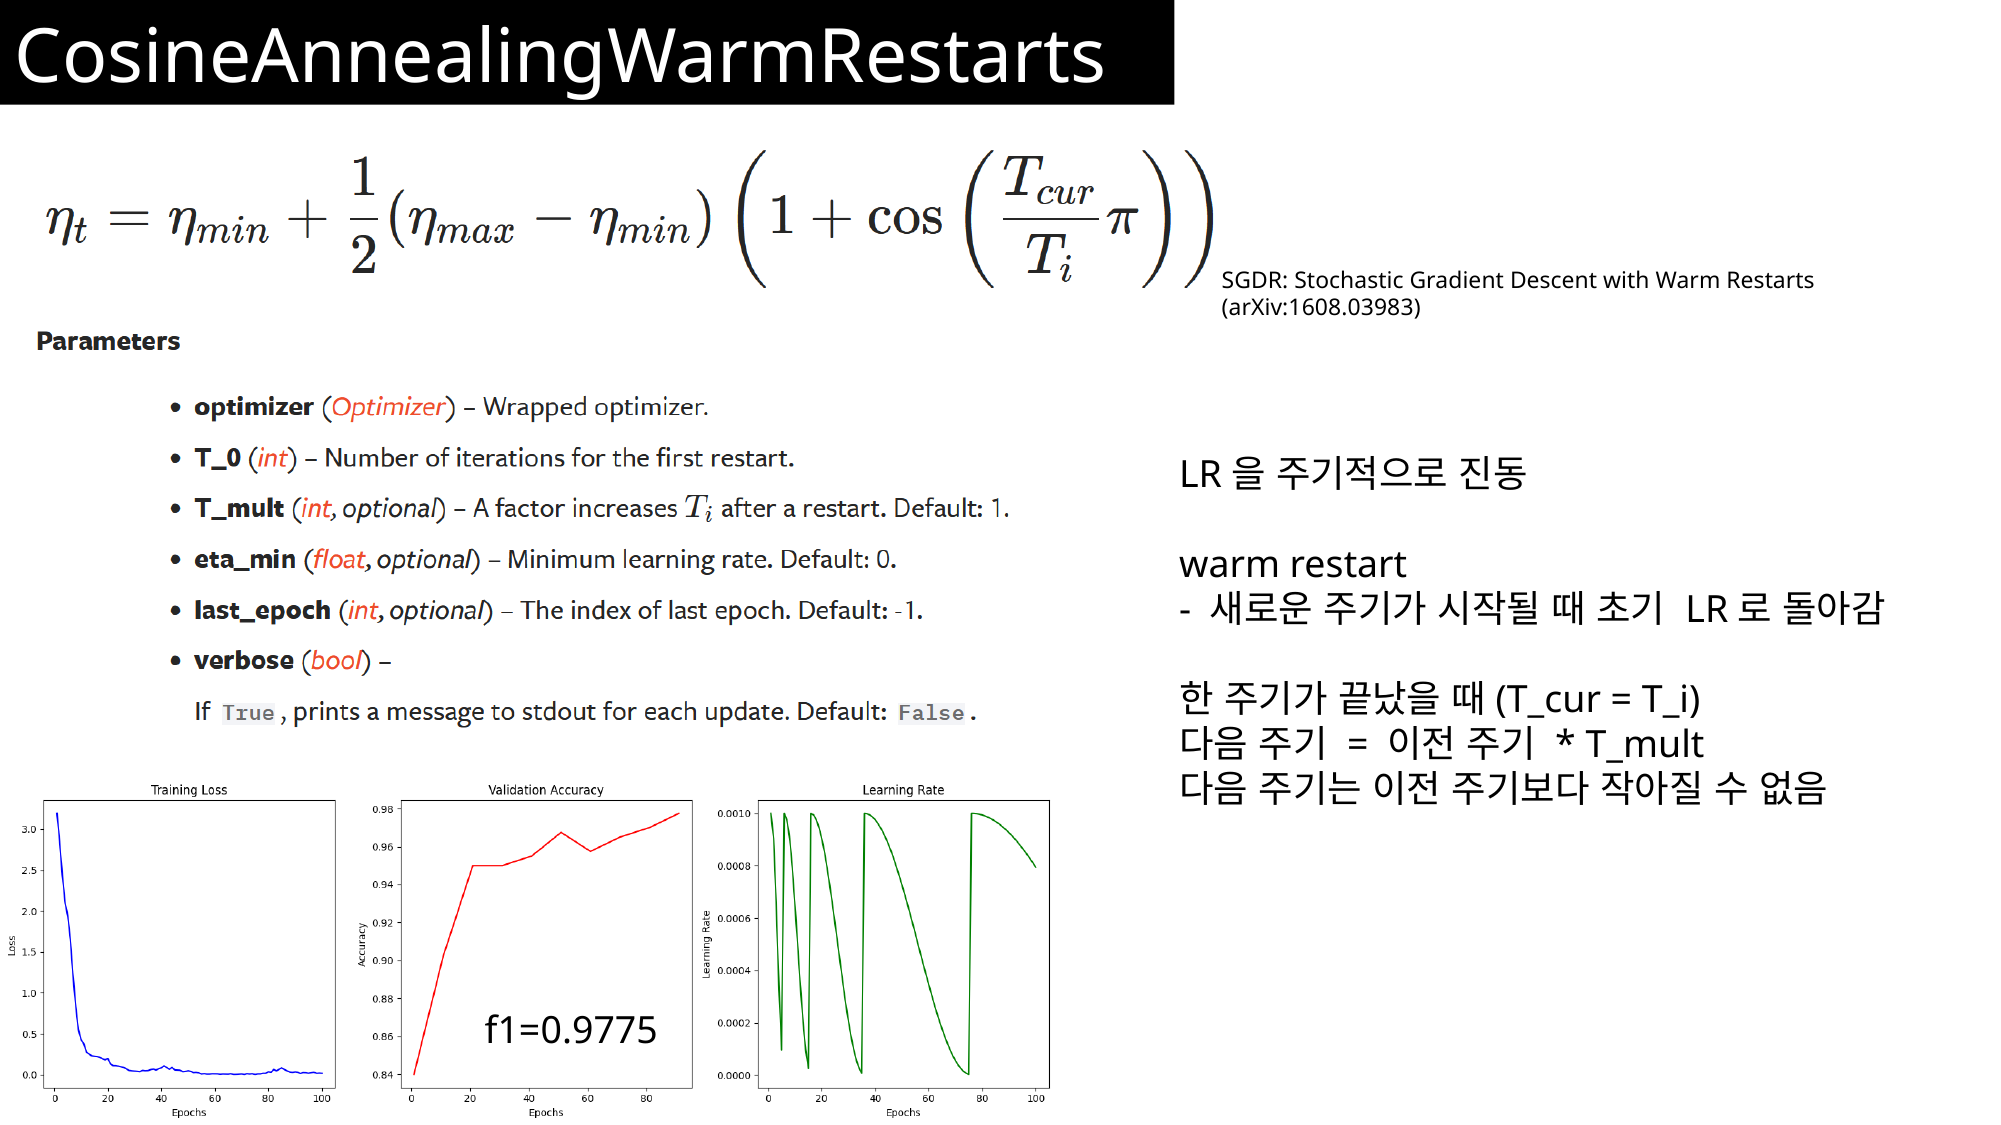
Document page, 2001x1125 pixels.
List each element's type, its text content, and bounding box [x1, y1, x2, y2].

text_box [0, 777, 1056, 1125]
picture [7, 134, 1246, 748]
text_box LR을 주기적으로 진동 warm restart - 새로운 주기가 시작될 때 초기 LR로 돌아감 한 주기가 끝났을 때(T_cur = T_i) 다음 주기 = 이전 주기 * T_mult 다음 주기는 이전 주기보다 작아질 수 없음 [1164, 442, 2000, 818]
text_box CosineAnnealingWarmRestarts [0, 0, 1175, 105]
text_box SGDR: Stochastic Gradient Descent with Warm Restarts (arXiv:1608.03983) [1206, 257, 2000, 328]
